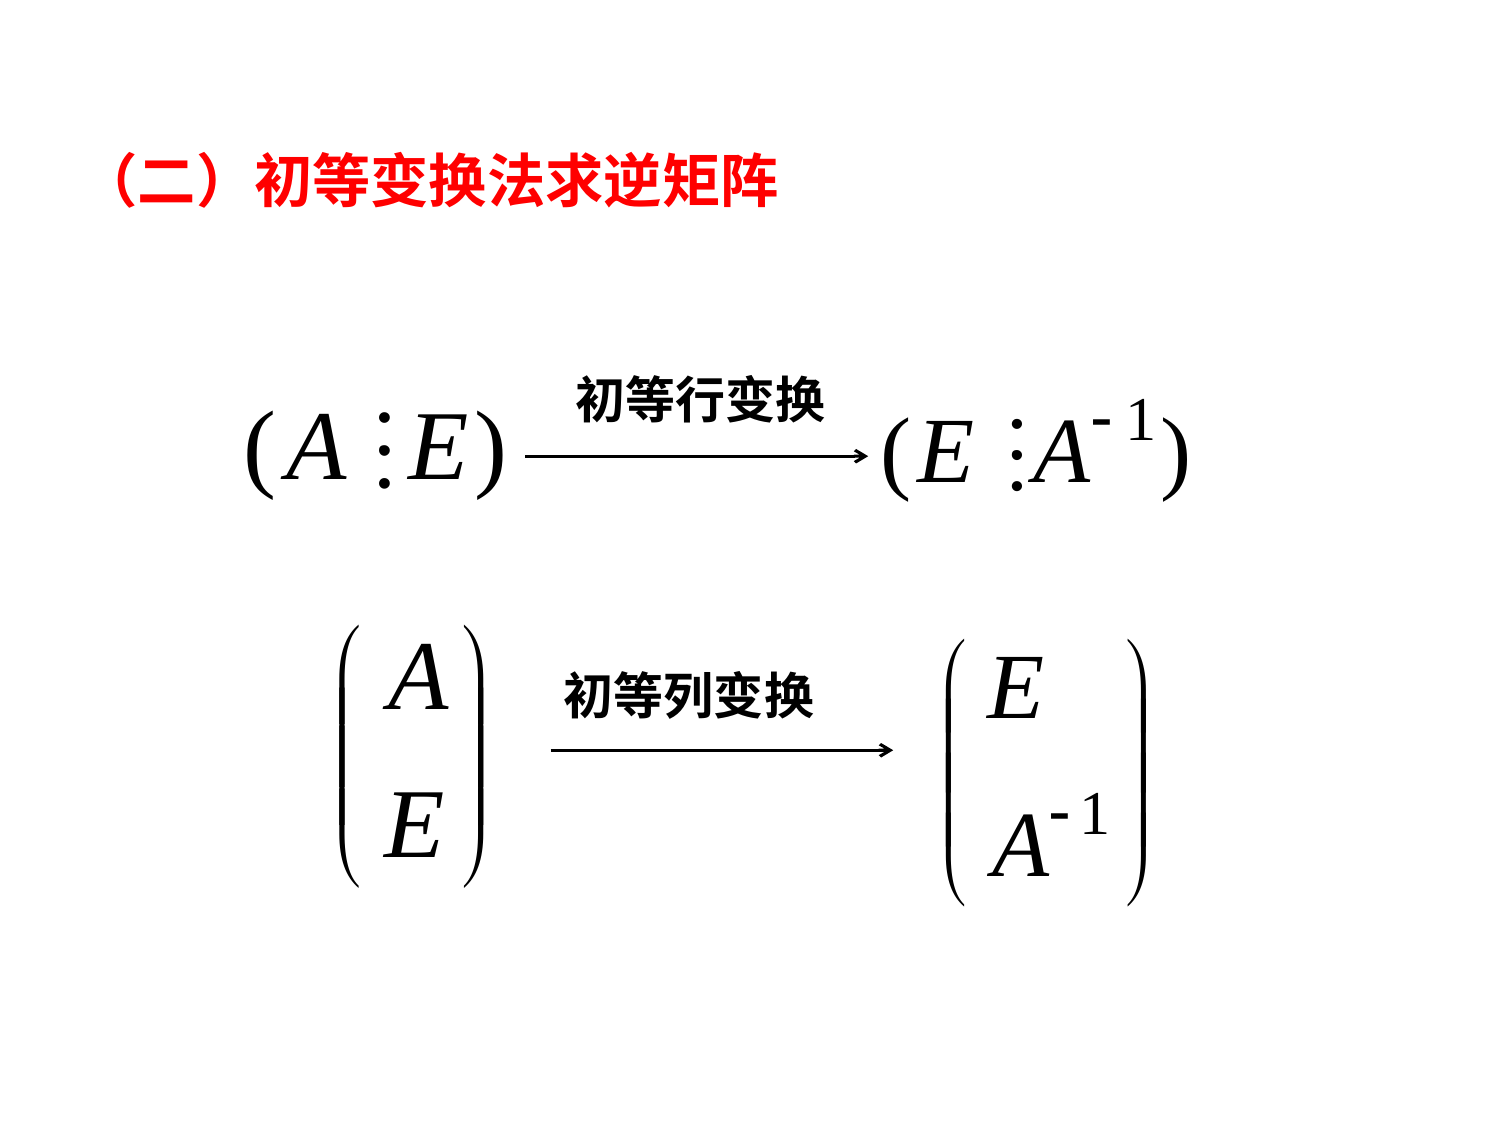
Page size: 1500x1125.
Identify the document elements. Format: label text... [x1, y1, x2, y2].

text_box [926, 616, 1177, 929]
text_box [291, 608, 515, 906]
text_box 初等行变换 [560, 361, 845, 437]
text_box （二）初等变换法求逆矩阵 [64, 137, 1469, 213]
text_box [867, 373, 1211, 522]
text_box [229, 380, 527, 522]
text_box 初等列变换 [549, 656, 833, 732]
